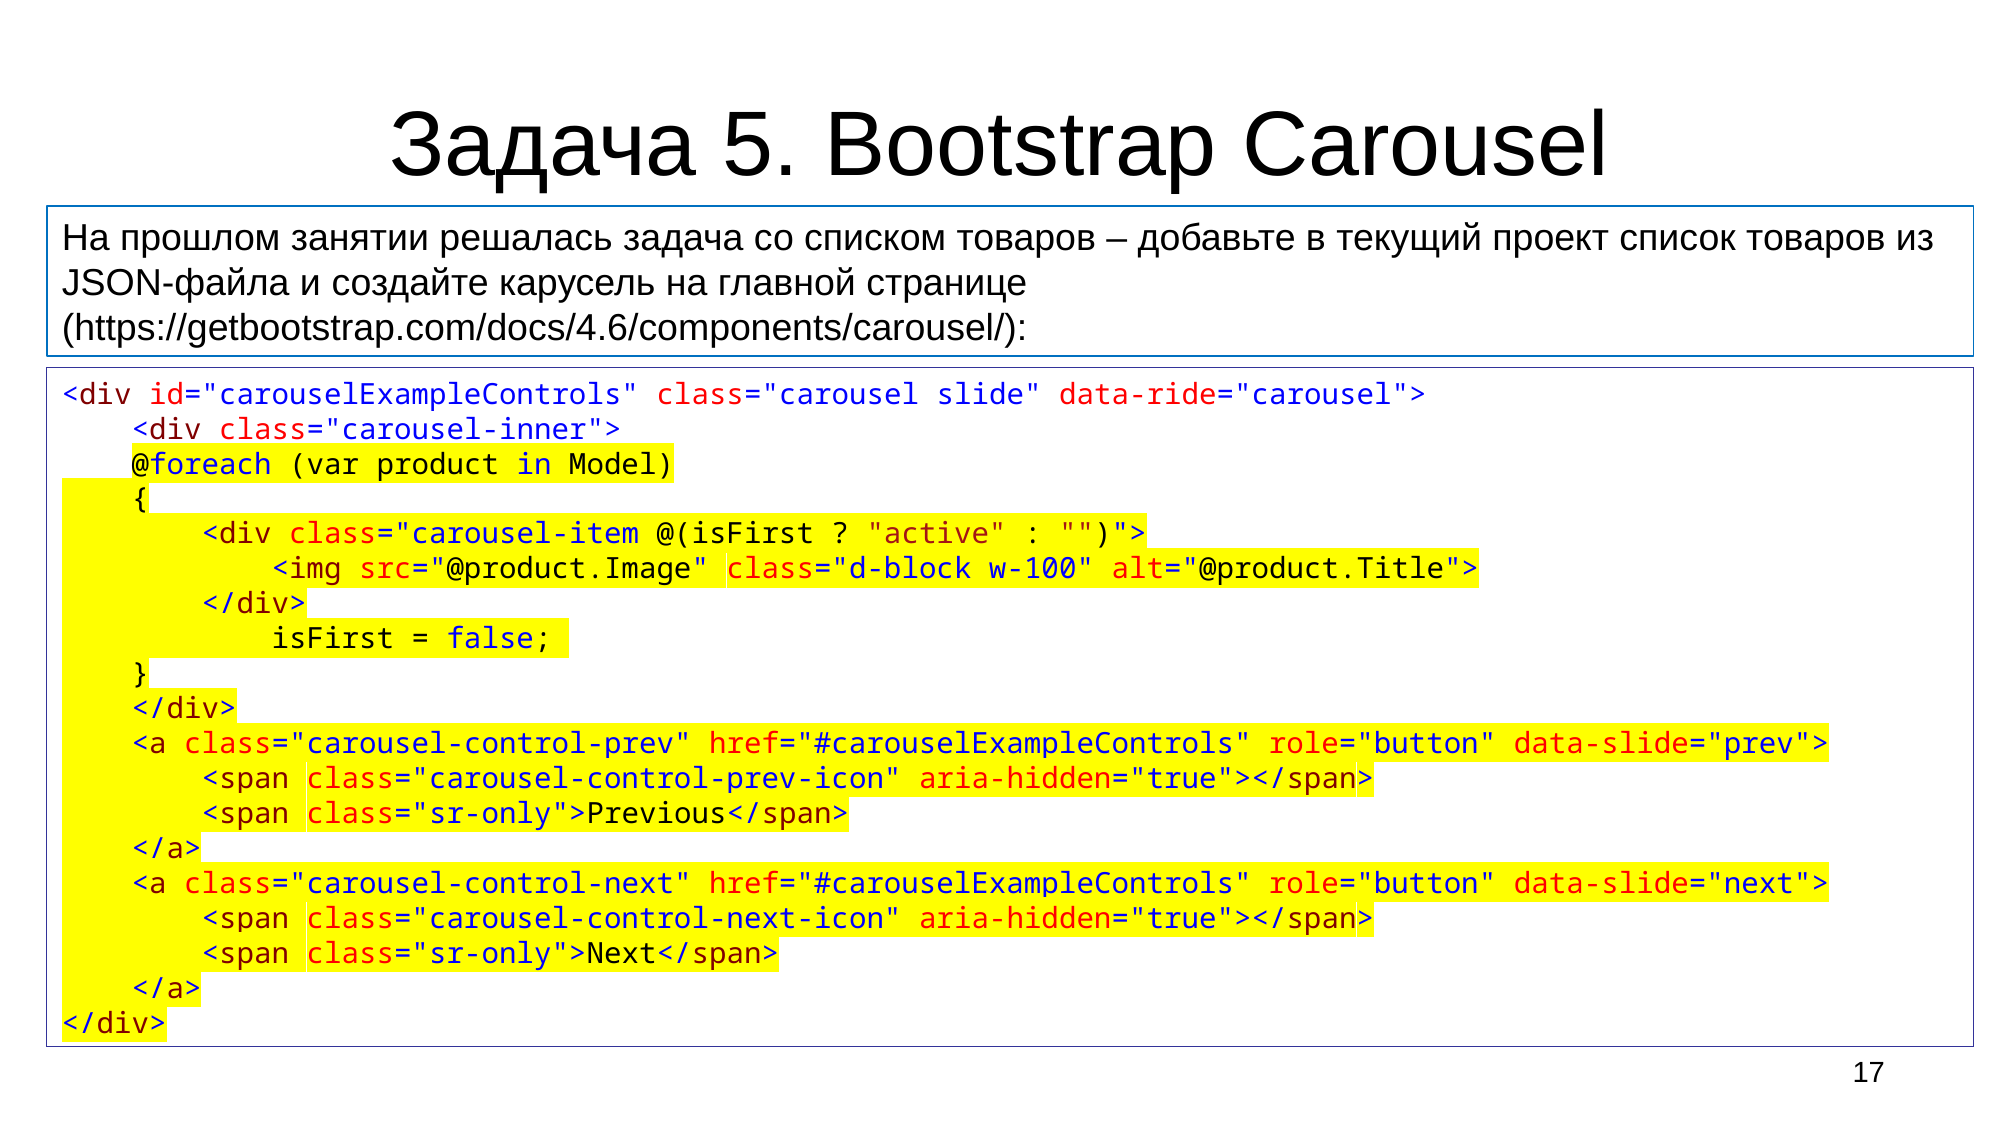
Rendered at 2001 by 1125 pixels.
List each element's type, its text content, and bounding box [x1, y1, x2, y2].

slide_number 17 [1433, 1047, 1900, 1125]
title Задача 5. Bootstrap Carousel [99, 45, 1900, 205]
text_box <div id="carouselExampleControls" class="carousel slide" data-ride="carousel"> <div class="carousel-inner"> @foreach (var product in Model) { <div class="carousel-item @(isFirst ? "active" : "")"> <img src="@product.Image" class="d-block w-100" alt="@product.Title"> </div> isFirst = false; } </div> <a class="carousel-control-prev" href="#carouselExampleControls" role="button" data-slide="prev"> <span class="carousel-control-prev-icon" aria-hidden="true"></span> <span class="sr-only">Previous</span> </a> <a class="carousel-control-next" href="#carouselExampleControls" role="button" data-slide="next"> <span class="carousel-control-next-icon" aria-hidden="true"></span> <span class="sr-only">Next</span> </a> </div> [46, 367, 1974, 1047]
text_box На прошлом занятии решалась задача со списком товаров – добавьте в текущий проект список товаров из JSON-файла и создайте карусель на главной странице (https://getbootstrap.com/docs/4.6/components/carousel/): [46, 205, 1974, 356]
